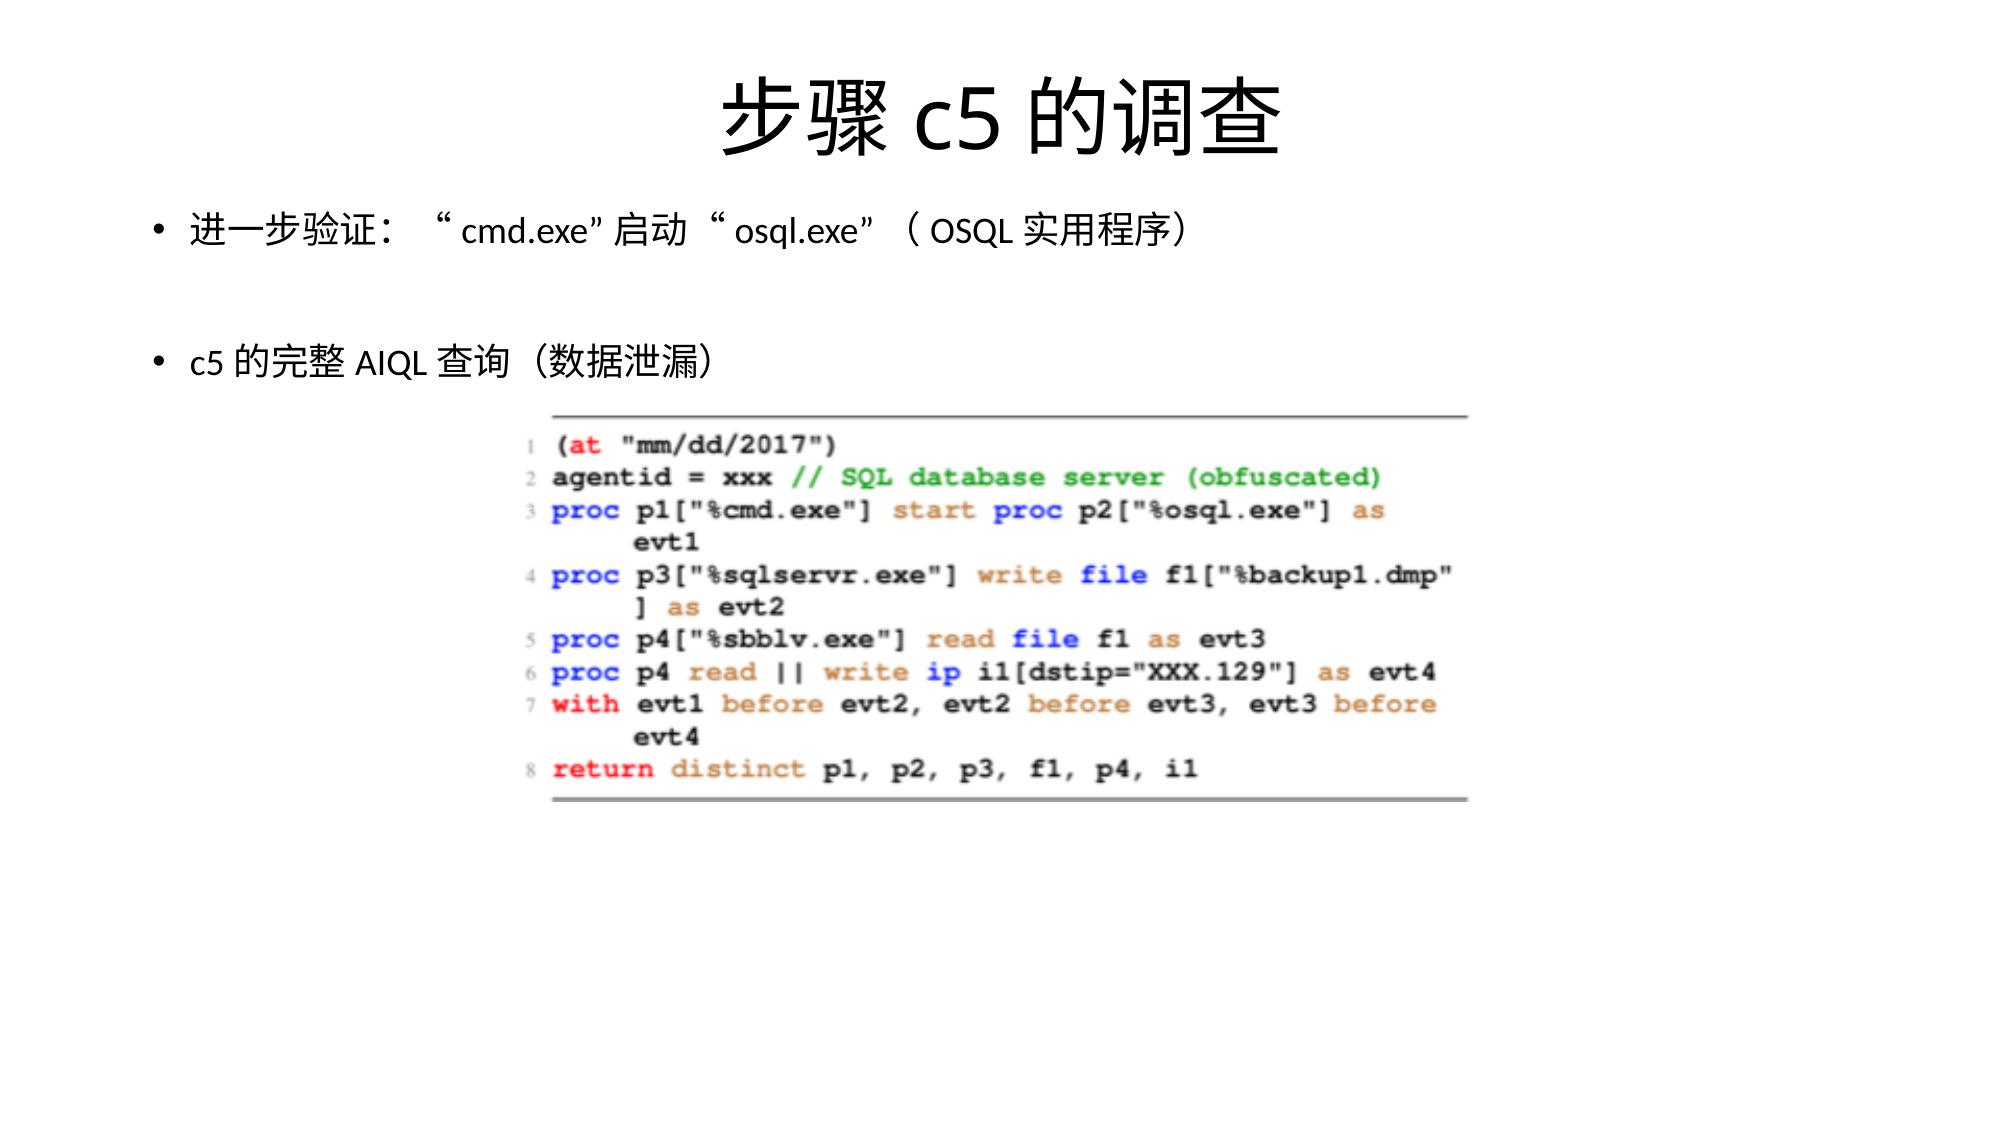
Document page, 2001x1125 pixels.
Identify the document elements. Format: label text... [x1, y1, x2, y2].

title 步骤c5的调查 [609, 61, 1391, 197]
text_box [524, 414, 1471, 802]
text_box 进一步验证：“cmd.exe”启动“osql.exe”（OSQL实用程序） c5的完整AIQL查询（数据泄漏） [150, 197, 1438, 383]
